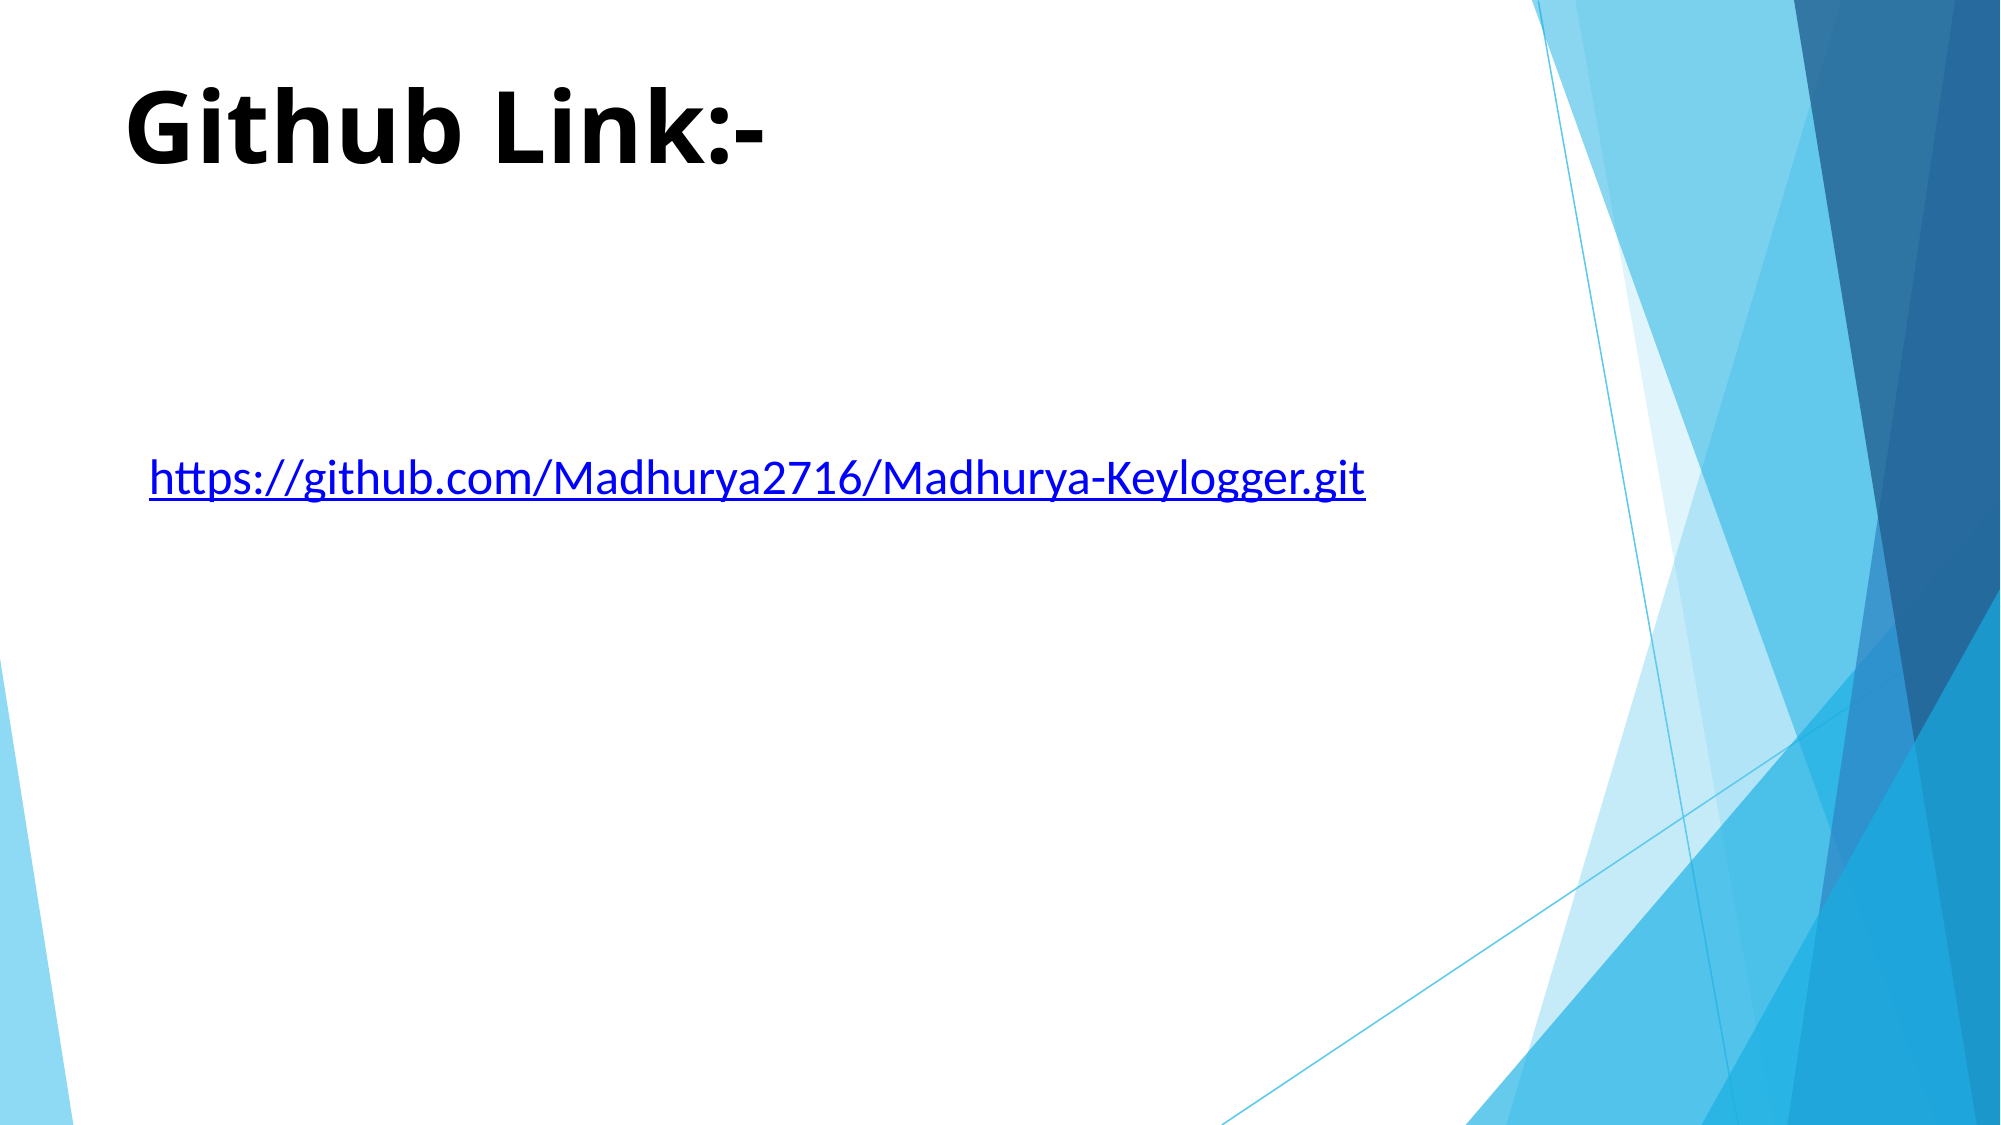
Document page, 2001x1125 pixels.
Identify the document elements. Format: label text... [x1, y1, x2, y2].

text_box https://github.com/Madhurya2716/Madhurya-Keylogger.git [134, 437, 1381, 513]
title Github Link:- [123, 63, 1877, 188]
